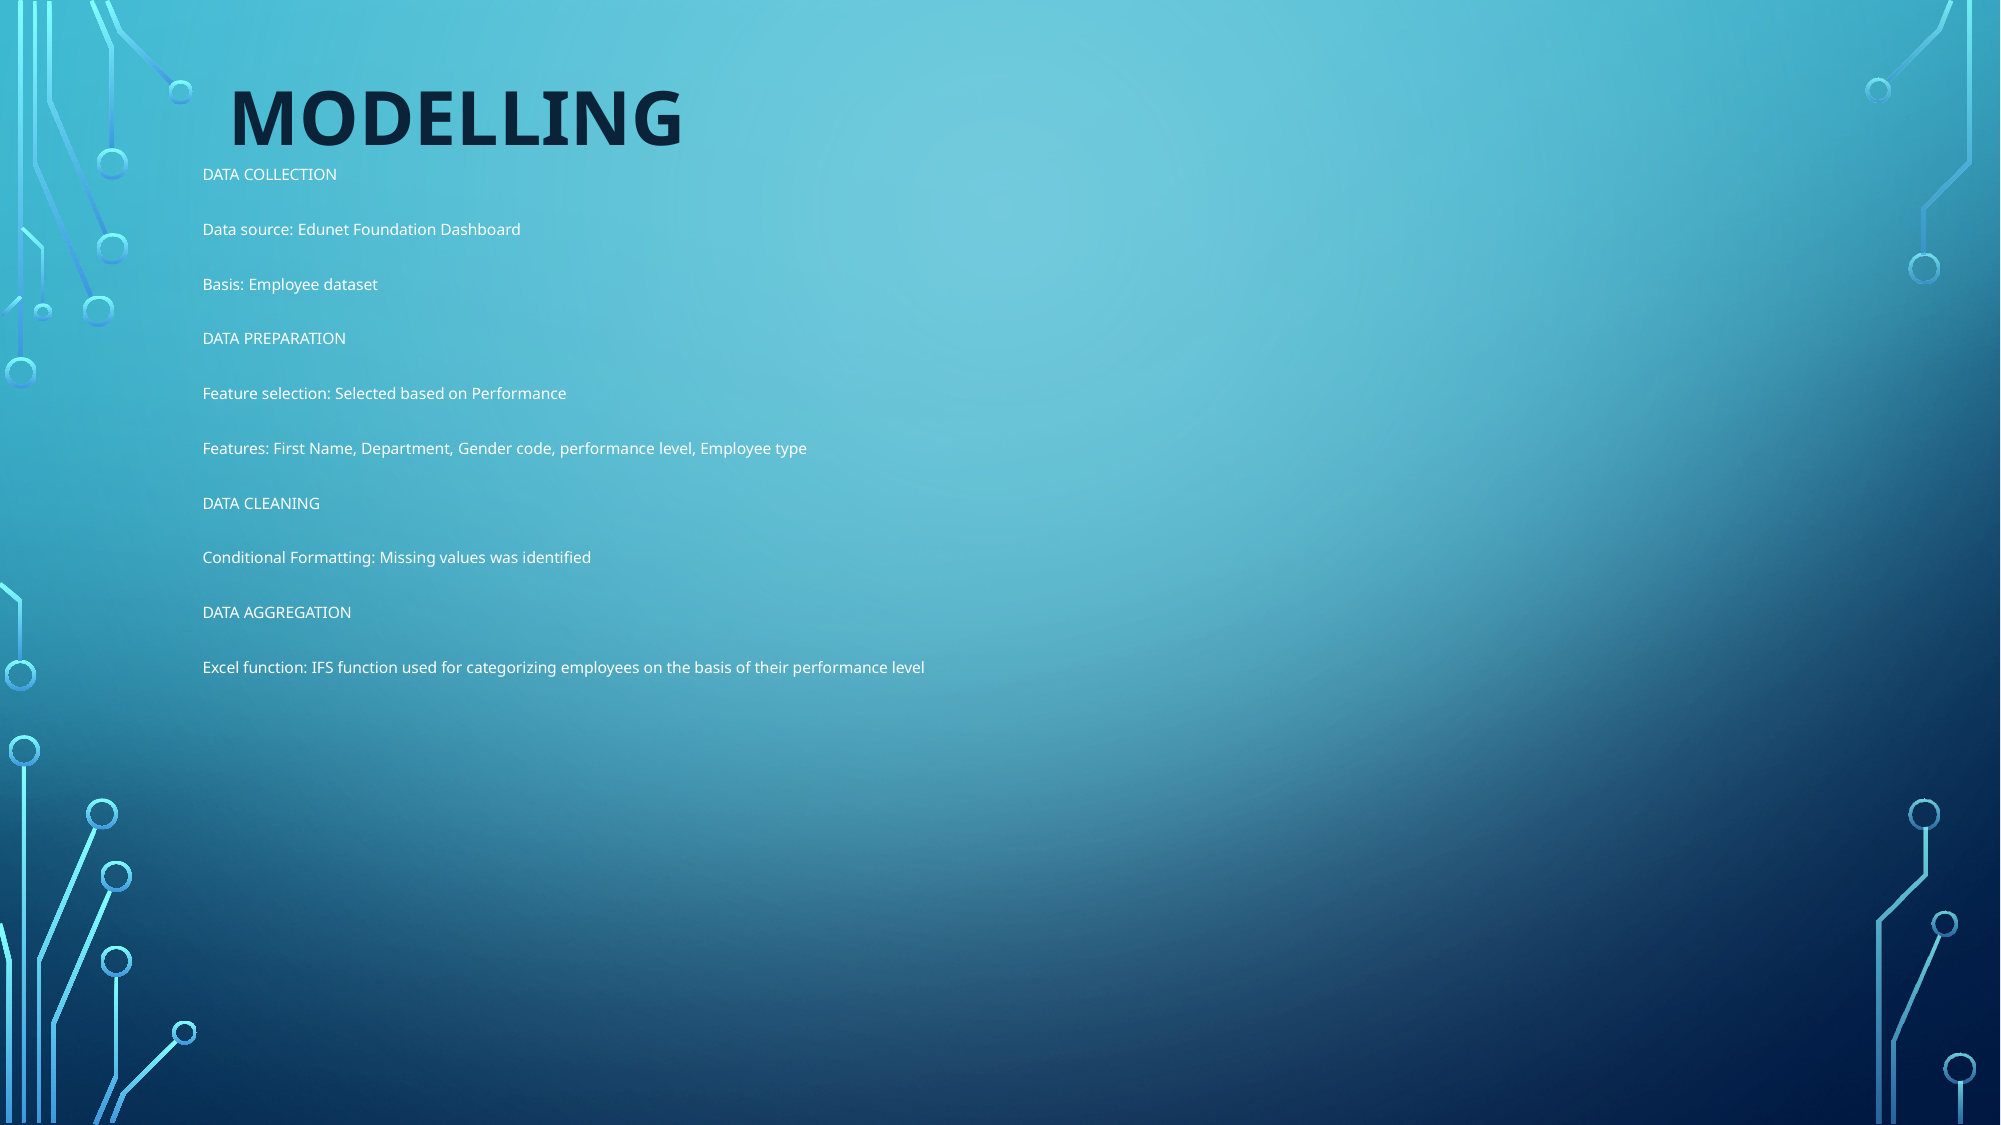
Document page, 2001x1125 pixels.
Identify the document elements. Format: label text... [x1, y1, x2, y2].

title Modelling [213, 0, 1839, 243]
list DATA COLLECTION Data source: Edunet Foundation Dashboard Basis: Employee dataset DATA PREPARATION Feature selection: Selected based on Performance Features: First Name, Department, Gender code, performance level, Employee type DATA CLEANING Conditional Formatting: Missing values was identified DATA AGGREGATION Excel function: IFS function used for categorizing employees on the basis of their performance level [187, 121, 1813, 703]
